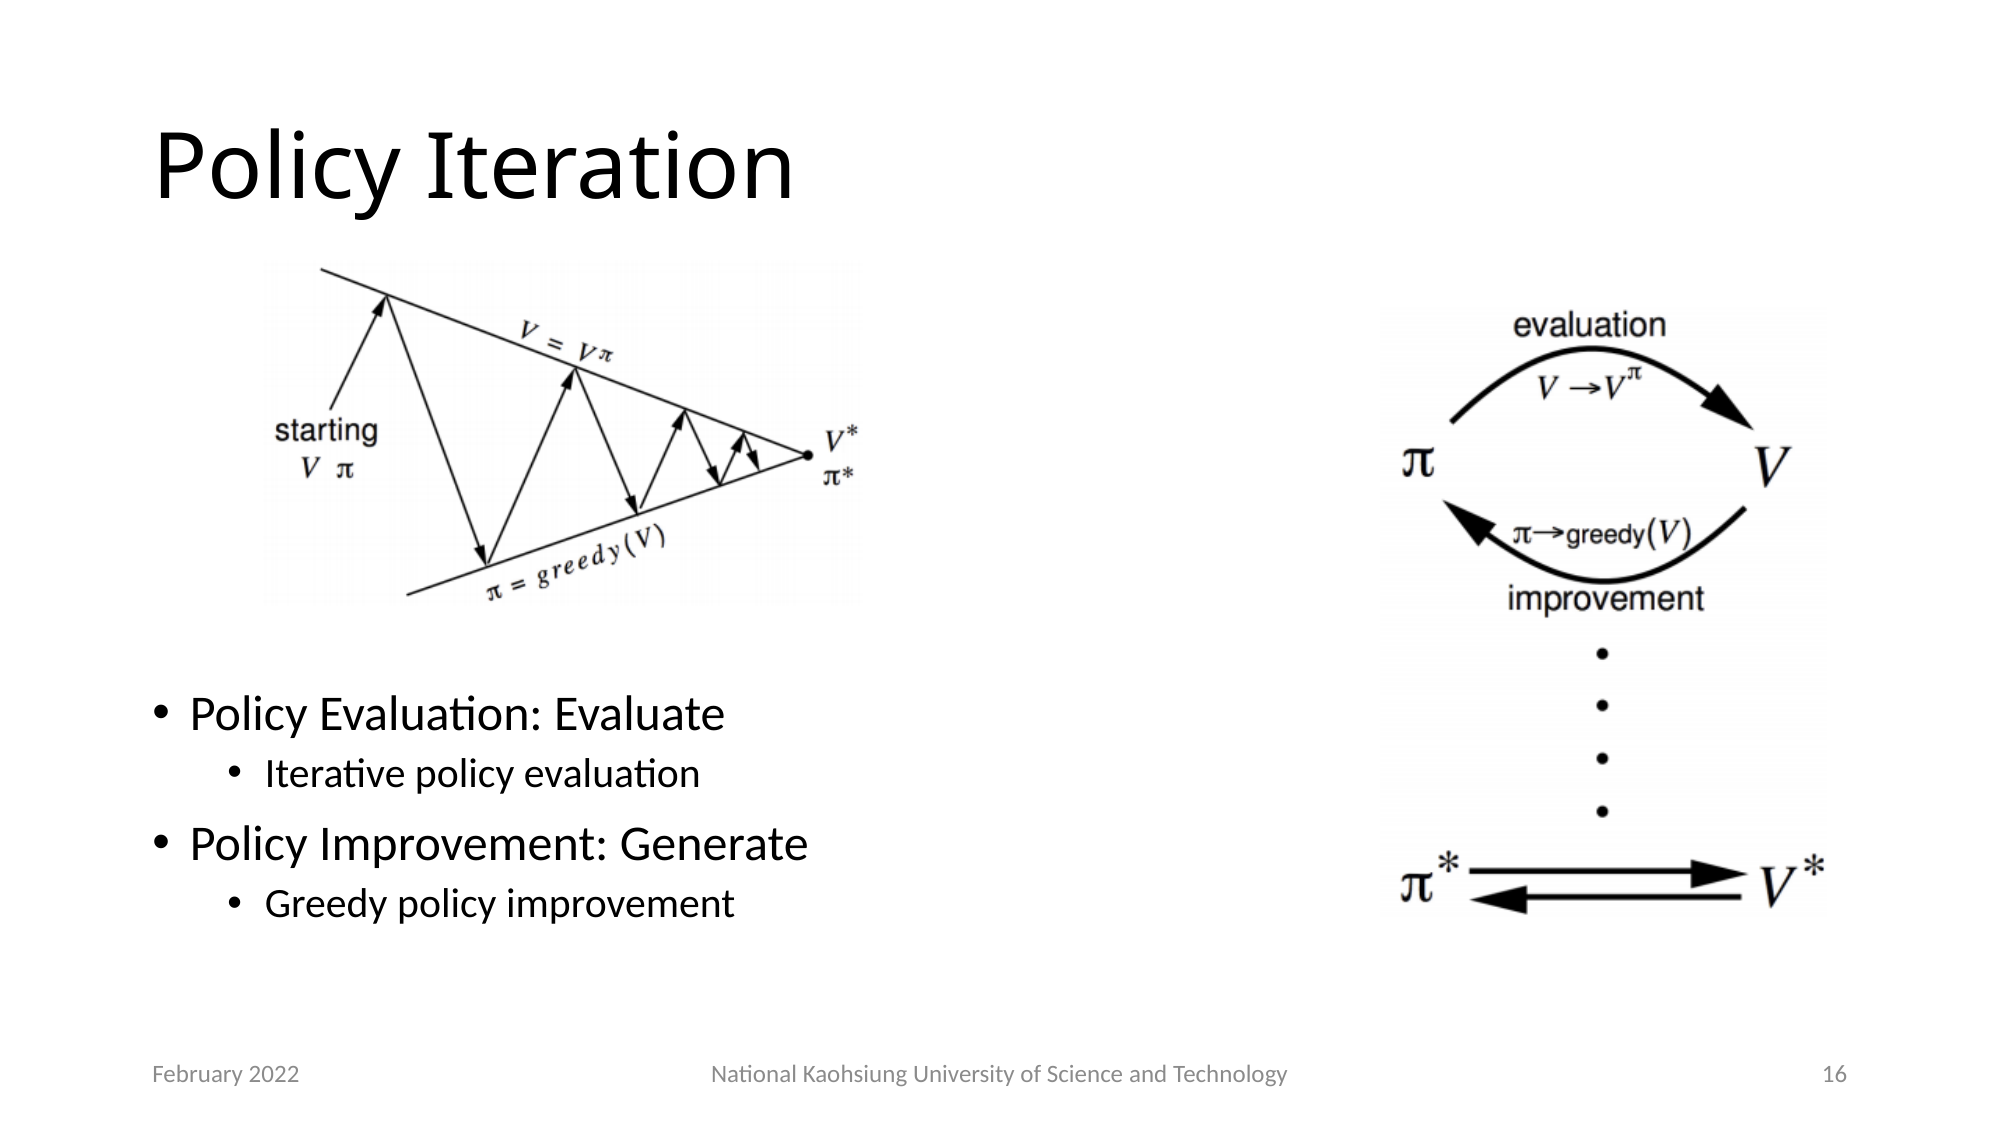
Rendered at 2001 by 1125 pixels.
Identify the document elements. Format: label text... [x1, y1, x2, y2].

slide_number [137, 1042, 588, 1103]
picture [1362, 277, 1863, 958]
picture [254, 247, 885, 622]
slide_number 16 [1412, 1042, 1863, 1103]
title Policy Iteration [137, 59, 1863, 278]
footer National Kaohsiung University of Science and Technology [662, 1042, 1338, 1103]
